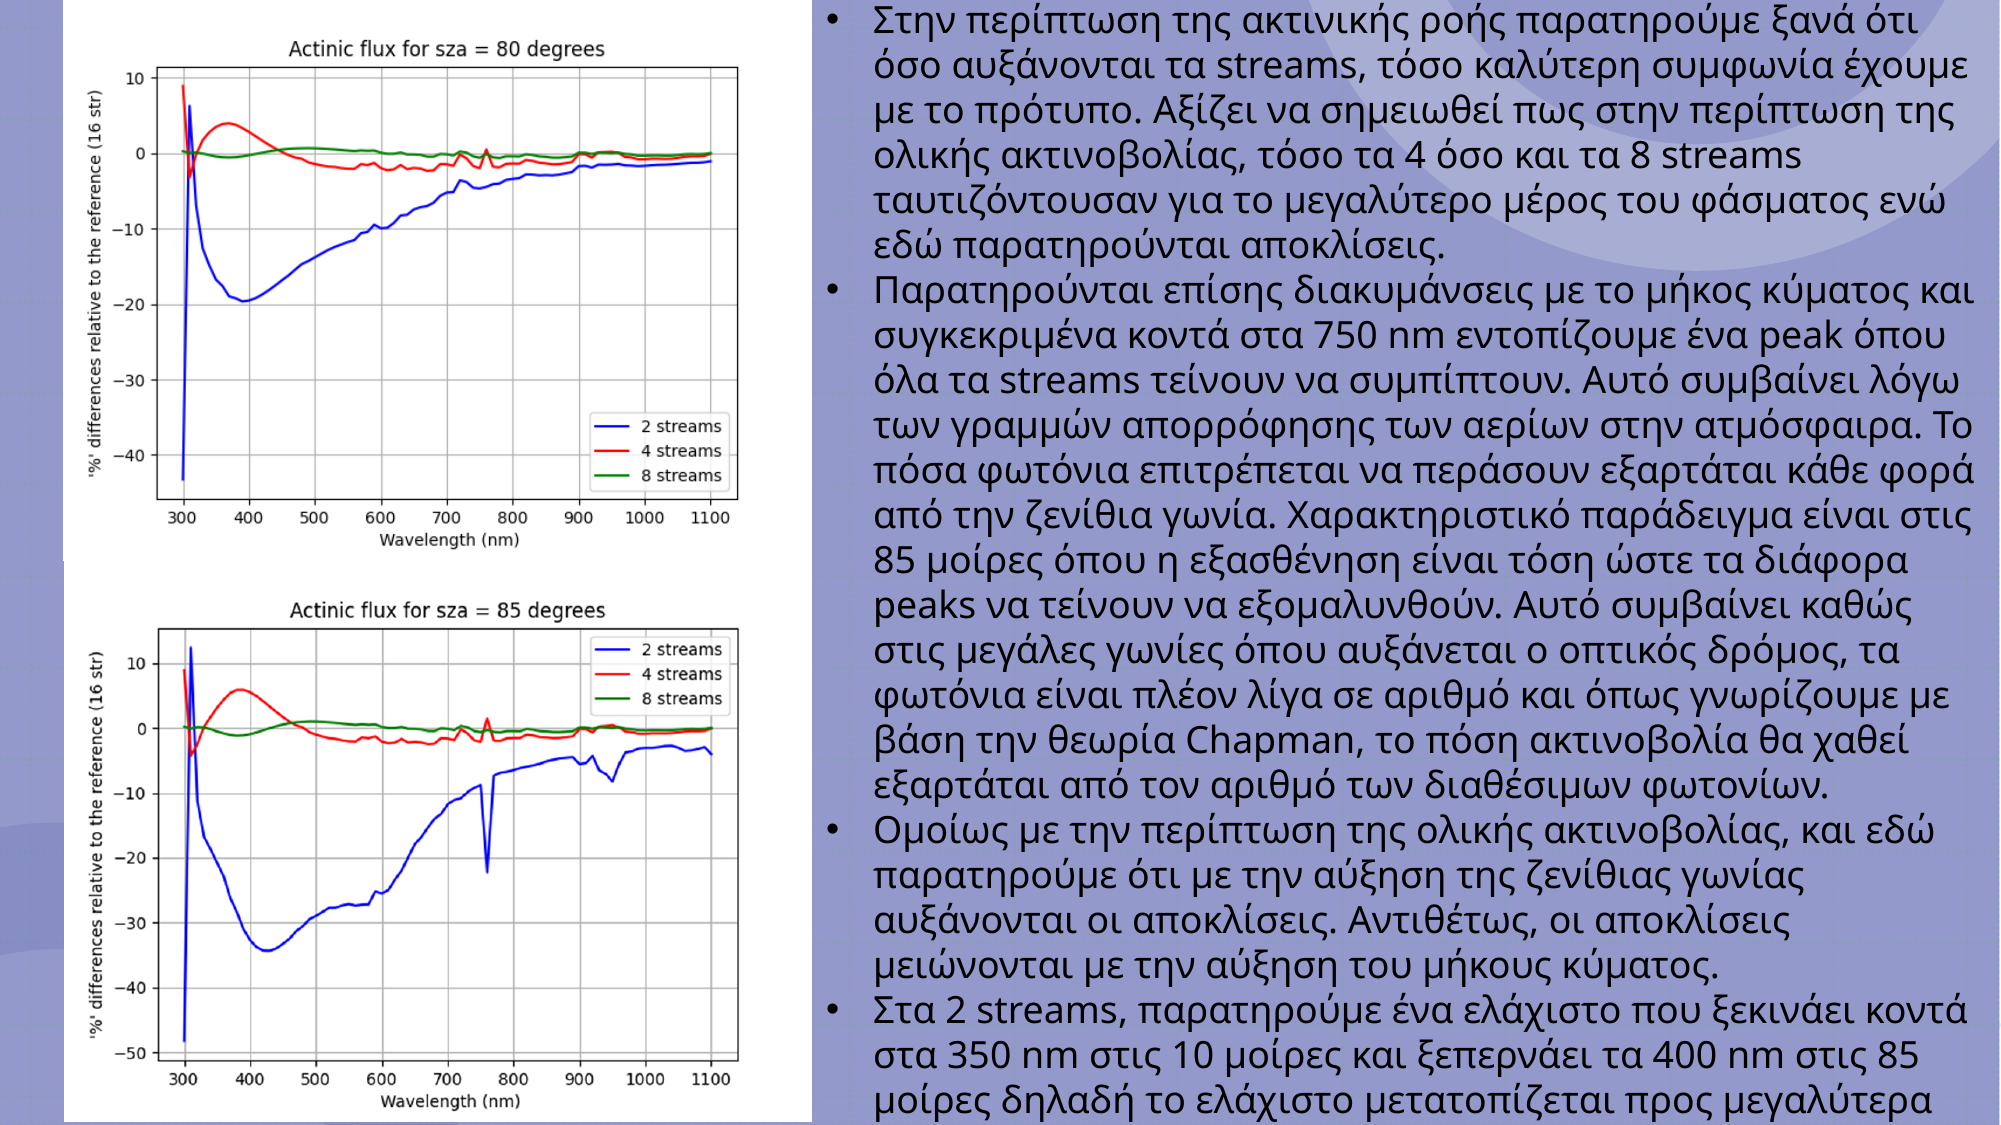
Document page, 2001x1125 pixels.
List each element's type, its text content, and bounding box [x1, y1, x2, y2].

picture [63, 0, 812, 1122]
text_box Στην περίπτωση της ακτινικής ροής παρατηρούμε ξανά ότι όσο αυξάνονται τα streams, τόσο καλύτερη συμφωνία έχουμε με το πρότυπο. Αξίζει να σημειωθεί πως στην περίπτωση της ολικής ακτινοβολίας, τόσο τα 4 όσο και τα 8 streams ταυτιζόντουσαν για το μεγαλύτερο μέρος του φάσματος ενώ εδώ παρατηρούνται αποκλίσεις. Παρατηρούνται επίσης διακυμάνσεις με το μήκος κύματος και συγκεκριμένα κοντά στα 750 nm εντοπίζουμε ένα peak όπου όλα τα streams τείνουν να συμπίπτουν. Αυτό συμβαίνει λόγω των γραμμών απορρόφησης των αερίων στην ατμόσφαιρα. Το πόσα φωτόνια επιτρέπεται να περάσουν εξαρτάται κάθε φορά από την ζενίθια γωνία. Χαρακτηριστικό παράδειγμα είναι στις 85 μοίρες όπου η εξασθένηση είναι τόση ώστε τα διάφορα peaks να τείνουν να εξομαλυνθούν. Αυτό συμβαίνει καθώς στις μεγάλες γωνίες όπου αυξάνεται ο οπτικός δρόμος, τα φωτόνια είναι πλέον λίγα σε αριθμό και όπως γνωρίζουμε με βάση την θεωρία Chapman, το πόση ακτινοβολία θα χαθεί εξαρτάται από τον αριθμό των διαθέσιμων φωτονίων. Ομοίως με την περίπτωση της ολικής ακτινοβολίας, και εδώ παρατηρούμε ότι με την αύξηση της ζενίθιας γωνίας αυξάνονται οι αποκλίσεις. Αντιθέτως, οι αποκλίσεις μειώνονται με την αύξηση του μήκους κύματος. Στα 2 streams, παρατηρούμε ένα ελάχιστο που ξεκινάει κοντά στα 350 nm στις 10 μοίρες και ξεπερνάει τα 400 nm στις 85 μοίρες δηλαδή το ελάχιστο μετατοπίζεται προς μεγαλύτερα μήκη κύματος με την αύξηση της ζενίθιας γωνίας. Το ελάχιστο υποδηλώνει ότι γίνονται πολλαπλές σκεδάσεις και δεν φτάνουν πολλά φωτόνια στο έδαφος. [811, 0, 2000, 1125]
